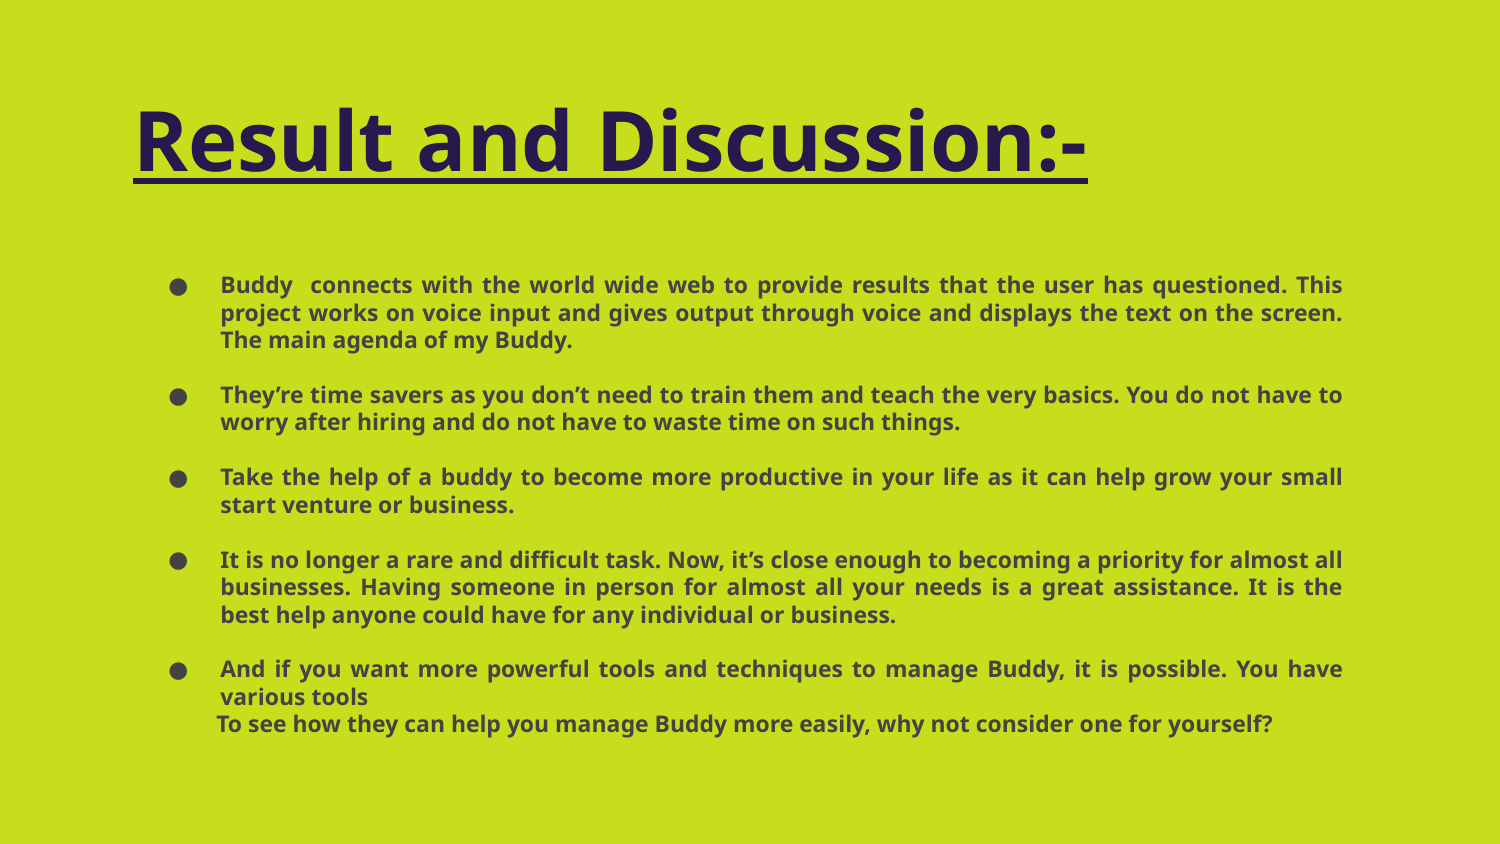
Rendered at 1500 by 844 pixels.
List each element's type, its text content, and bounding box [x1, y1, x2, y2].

title Result and Discussion:- [118, 72, 1382, 167]
list Buddy connects with the world wide web to provide results that the user has questioned. This project works on voice input and gives output through voice and displays the text on the screen. The main agenda of my Buddy. They’re time savers as you don’t need to train them and teach the very basics. You do not have to worry after hiring and do not have to waste time on such things. Take the help of a buddy to become more productive in your life as it can help grow your small start venture or business. It is no longer a rare and difficult task. Now, it’s close enough to becoming a priority for almost all businesses. Having someone in person for almost all your needs is a great assistance. It is the best help anyone could have for any individual or business. And if you want more powerful tools and techniques to manage Buddy, it is possible. You have various tools To see how they can help you manage Buddy more easily, why not consider one for yourself? [130, 255, 1360, 703]
